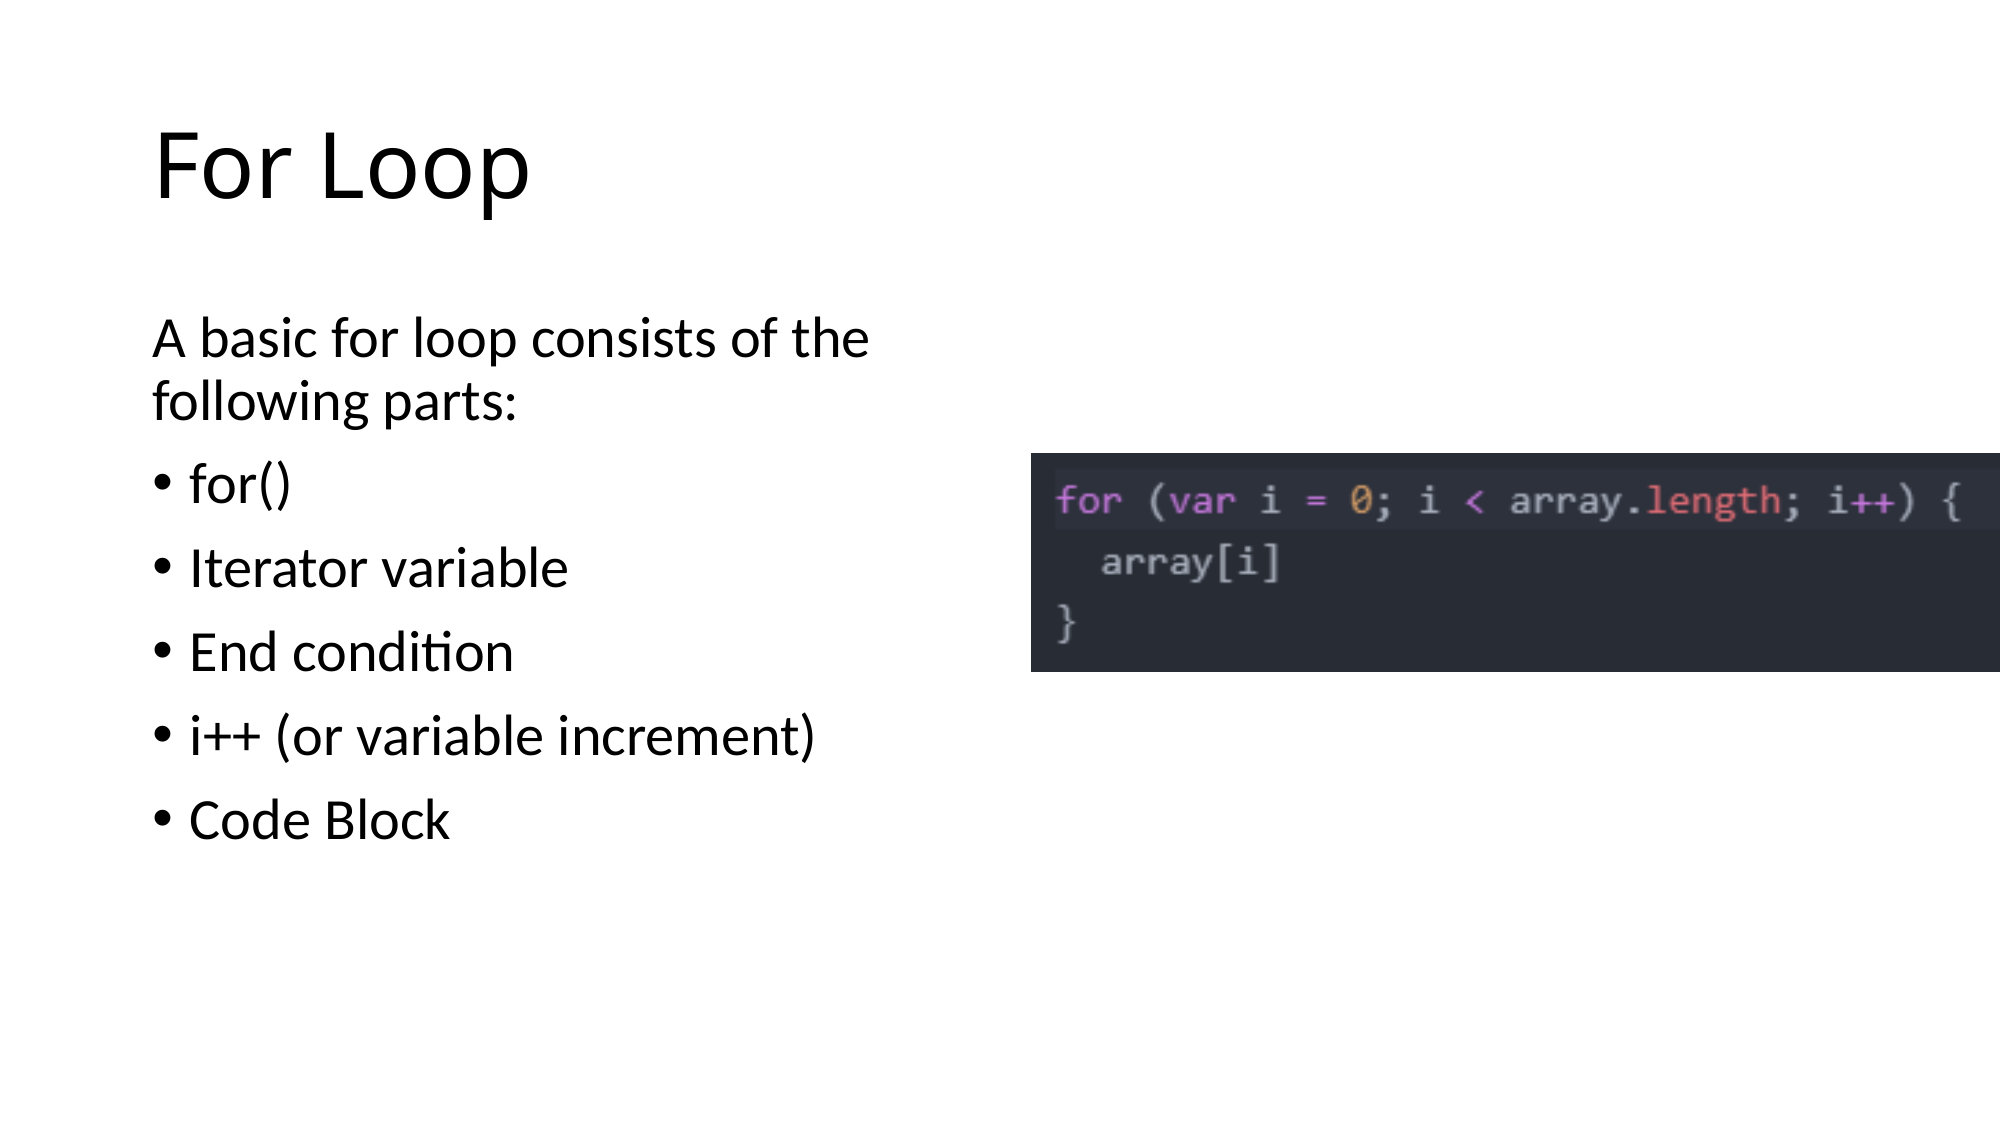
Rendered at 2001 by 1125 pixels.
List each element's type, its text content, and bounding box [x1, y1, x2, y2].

list A basic for loop consists of the following parts: for() Iterator variable End condition i++ (or variable increment) Code Block [137, 299, 1031, 1029]
picture [1031, 453, 2000, 672]
title For Loop [137, 59, 1863, 278]
